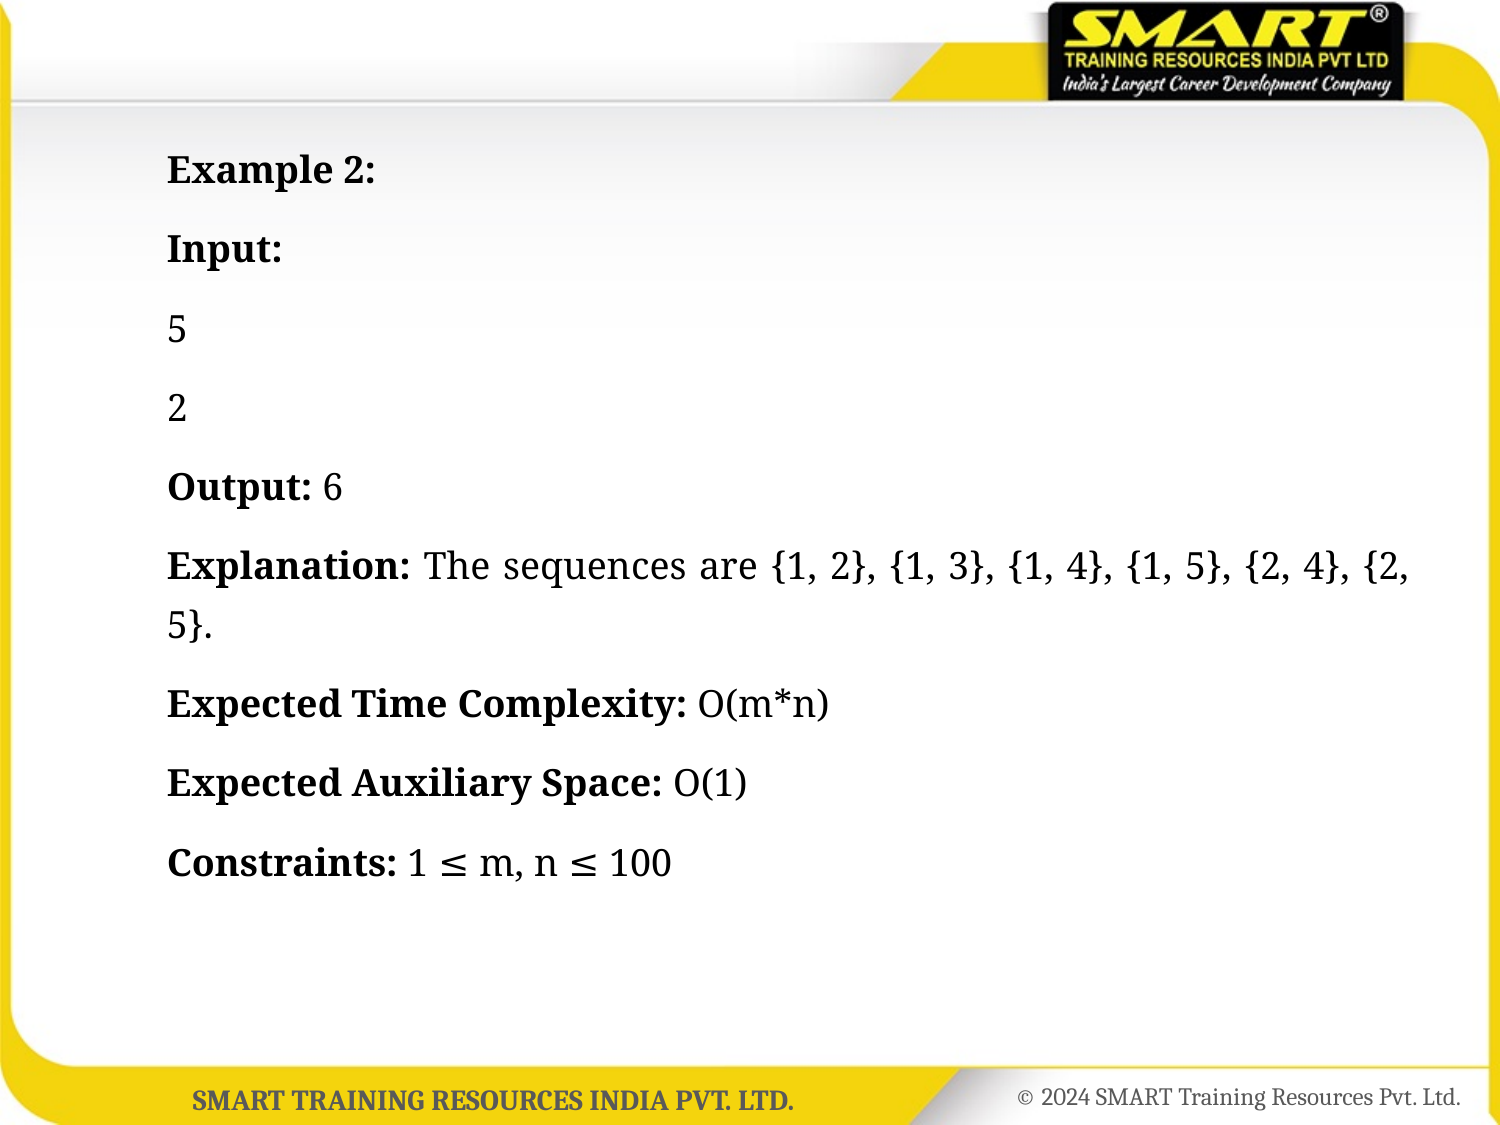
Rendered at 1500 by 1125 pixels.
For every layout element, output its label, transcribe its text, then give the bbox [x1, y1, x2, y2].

list Example 2: Input: 5 2 Output: 6 Explanation: The sequences are {1, 2}, {1, 3}, {1, 4}, {1, 5}, {2, 4}, {2, 5}. Expected Time Complexity: O(m*n) Expected Auxiliary Space: O(1) Constraints: 1 ≤ m, n ≤ 100 [75, 125, 1425, 1050]
picture [0, 0, 1500, 1125]
